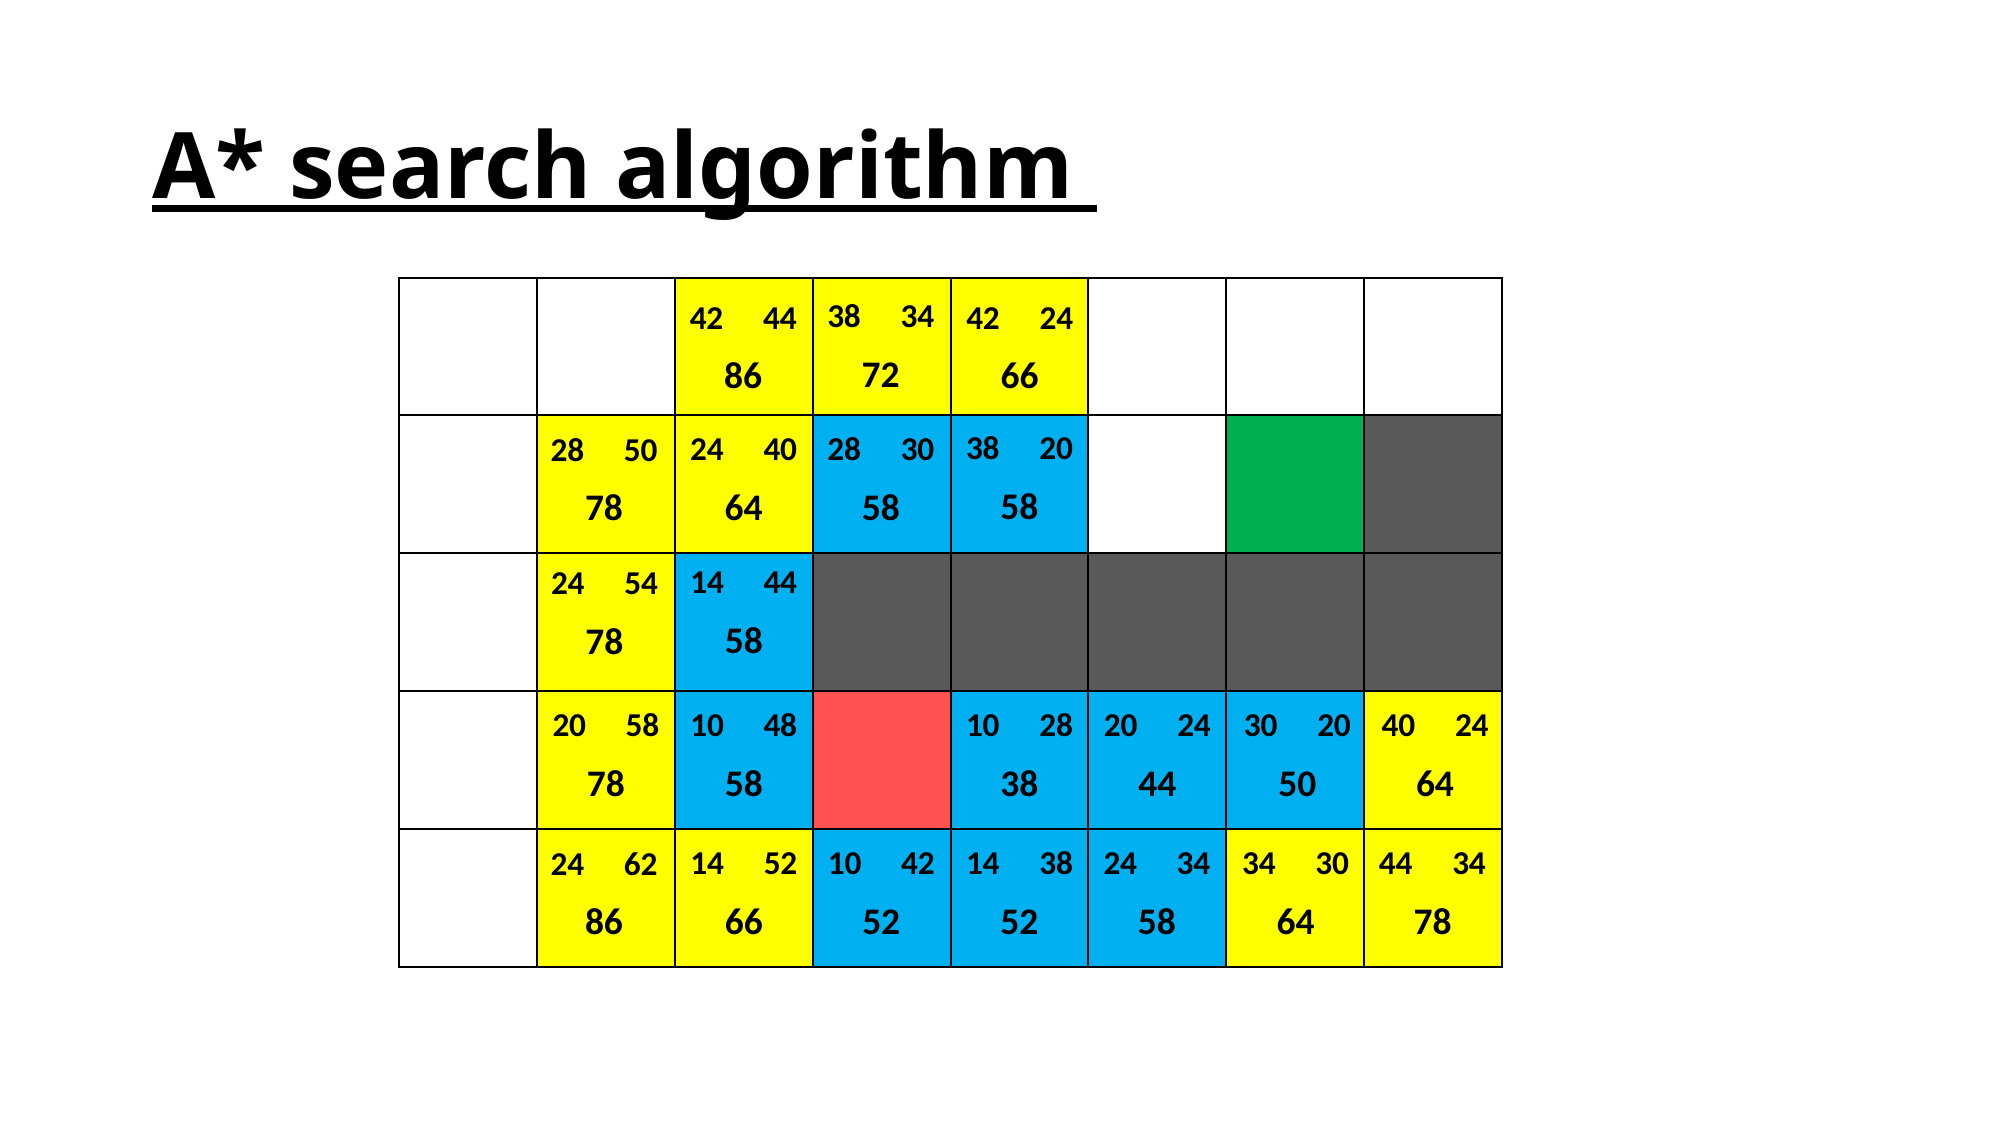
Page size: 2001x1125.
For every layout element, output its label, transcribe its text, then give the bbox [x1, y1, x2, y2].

text_box [536, 552, 674, 692]
text_box [950, 277, 1087, 416]
text_box [674, 416, 812, 552]
text_box [674, 692, 812, 751]
text_box 38 [985, 751, 1054, 812]
title A* search algorithm [137, 59, 1863, 278]
text_box [398, 277, 536, 416]
text_box [812, 416, 950, 475]
text_box [1363, 552, 1503, 692]
text_box 10 [951, 696, 1015, 751]
text_box [676, 828, 812, 889]
text_box [1087, 692, 1225, 828]
text_box [950, 416, 1087, 552]
text_box 66 [710, 889, 778, 950]
text_box 40 [748, 420, 812, 475]
text_box [1363, 692, 1503, 751]
text_box 78 [1398, 889, 1467, 950]
text_box 24 [536, 554, 600, 609]
text_box 50 [609, 420, 673, 476]
text_box 10 [813, 833, 877, 889]
text_box 28 [812, 420, 876, 475]
text_box [398, 692, 536, 828]
text_box 52 [748, 833, 813, 889]
text_box [812, 342, 950, 416]
text_box 34 [1437, 833, 1501, 889]
text_box 28 [535, 420, 599, 476]
text_box 50 [1263, 751, 1332, 812]
text_box [1363, 828, 1503, 968]
text_box [812, 692, 950, 828]
text_box 66 [985, 343, 1054, 404]
text_box 42 [886, 833, 950, 889]
text_box 44 [748, 288, 812, 344]
text_box 38 [812, 287, 876, 342]
text_box 86 [709, 343, 778, 404]
text_box 54 [609, 554, 673, 609]
text_box [812, 828, 950, 889]
text_box 58 [1123, 889, 1191, 950]
text_box 72 [846, 342, 915, 403]
text_box 30 [1229, 696, 1293, 751]
text_box 58 [710, 751, 778, 812]
text_box [536, 692, 674, 828]
text_box 34 [1161, 833, 1226, 889]
text_box 58 [847, 475, 915, 536]
text_box 58 [710, 608, 778, 669]
text_box 10 [675, 696, 739, 751]
text_box 20 [1089, 696, 1153, 751]
text_box [1087, 416, 1225, 552]
text_box [812, 475, 950, 552]
text_box [950, 692, 1087, 828]
text_box [1225, 277, 1363, 416]
text_box 78 [570, 609, 639, 670]
text_box [812, 552, 950, 692]
text_box 20 [1024, 419, 1088, 474]
text_box 14 [676, 833, 739, 889]
text_box 78 [570, 476, 638, 536]
text_box 52 [985, 889, 1054, 950]
text_box 24 [675, 420, 739, 475]
text_box 28 [1024, 696, 1088, 751]
text_box 38 [951, 419, 1015, 474]
text_box 58 [985, 474, 1054, 535]
text_box [674, 751, 812, 828]
text_box 58 [610, 696, 675, 751]
text_box 24 [1088, 833, 1152, 889]
text_box 64 [1401, 751, 1470, 812]
text_box [1087, 277, 1225, 416]
text_box 14 [675, 553, 739, 608]
text_box 30 [886, 420, 950, 475]
text_box 48 [748, 696, 813, 751]
text_box [536, 416, 674, 552]
text_box 30 [1300, 833, 1364, 889]
text_box [812, 889, 950, 968]
text_box 44 [1123, 751, 1192, 812]
text_box 40 [1366, 696, 1431, 751]
text_box 20 [1302, 696, 1366, 751]
text_box [950, 828, 1087, 968]
text_box [1363, 751, 1503, 828]
text_box 24 [1162, 696, 1226, 751]
text_box [398, 552, 536, 692]
text_box [1225, 552, 1363, 692]
text_box 52 [847, 889, 916, 950]
text_box [536, 828, 676, 968]
text_box 42 [951, 288, 1015, 344]
text_box 62 [609, 834, 673, 890]
text_box 38 [1024, 833, 1088, 889]
text_box [1087, 889, 1225, 968]
text_box 20 [537, 696, 601, 751]
text_box [398, 416, 536, 552]
text_box [1225, 416, 1363, 552]
text_box [676, 889, 812, 968]
text_box [1363, 277, 1503, 416]
text_box 44 [1364, 833, 1428, 889]
text_box 64 [709, 475, 778, 536]
text_box 64 [1261, 889, 1330, 950]
text_box 86 [570, 889, 638, 950]
text_box [536, 277, 674, 416]
text_box [950, 552, 1087, 692]
text_box [812, 277, 950, 342]
text_box [674, 277, 812, 416]
text_box [674, 552, 812, 692]
text_box [1087, 552, 1225, 692]
text_box [1363, 416, 1503, 552]
text_box [1087, 828, 1225, 889]
text_box [1225, 692, 1363, 828]
text_box 34 [1227, 833, 1291, 889]
text_box 24 [1440, 696, 1504, 751]
text_box 24 [1024, 288, 1088, 344]
text_box 14 [951, 833, 1015, 889]
text_box 24 [535, 834, 599, 890]
text_box 34 [885, 287, 950, 342]
text_box [1225, 828, 1363, 968]
text_box [398, 828, 536, 968]
text_box 42 [675, 288, 739, 344]
text_box 78 [572, 751, 640, 812]
text_box 44 [748, 553, 813, 608]
